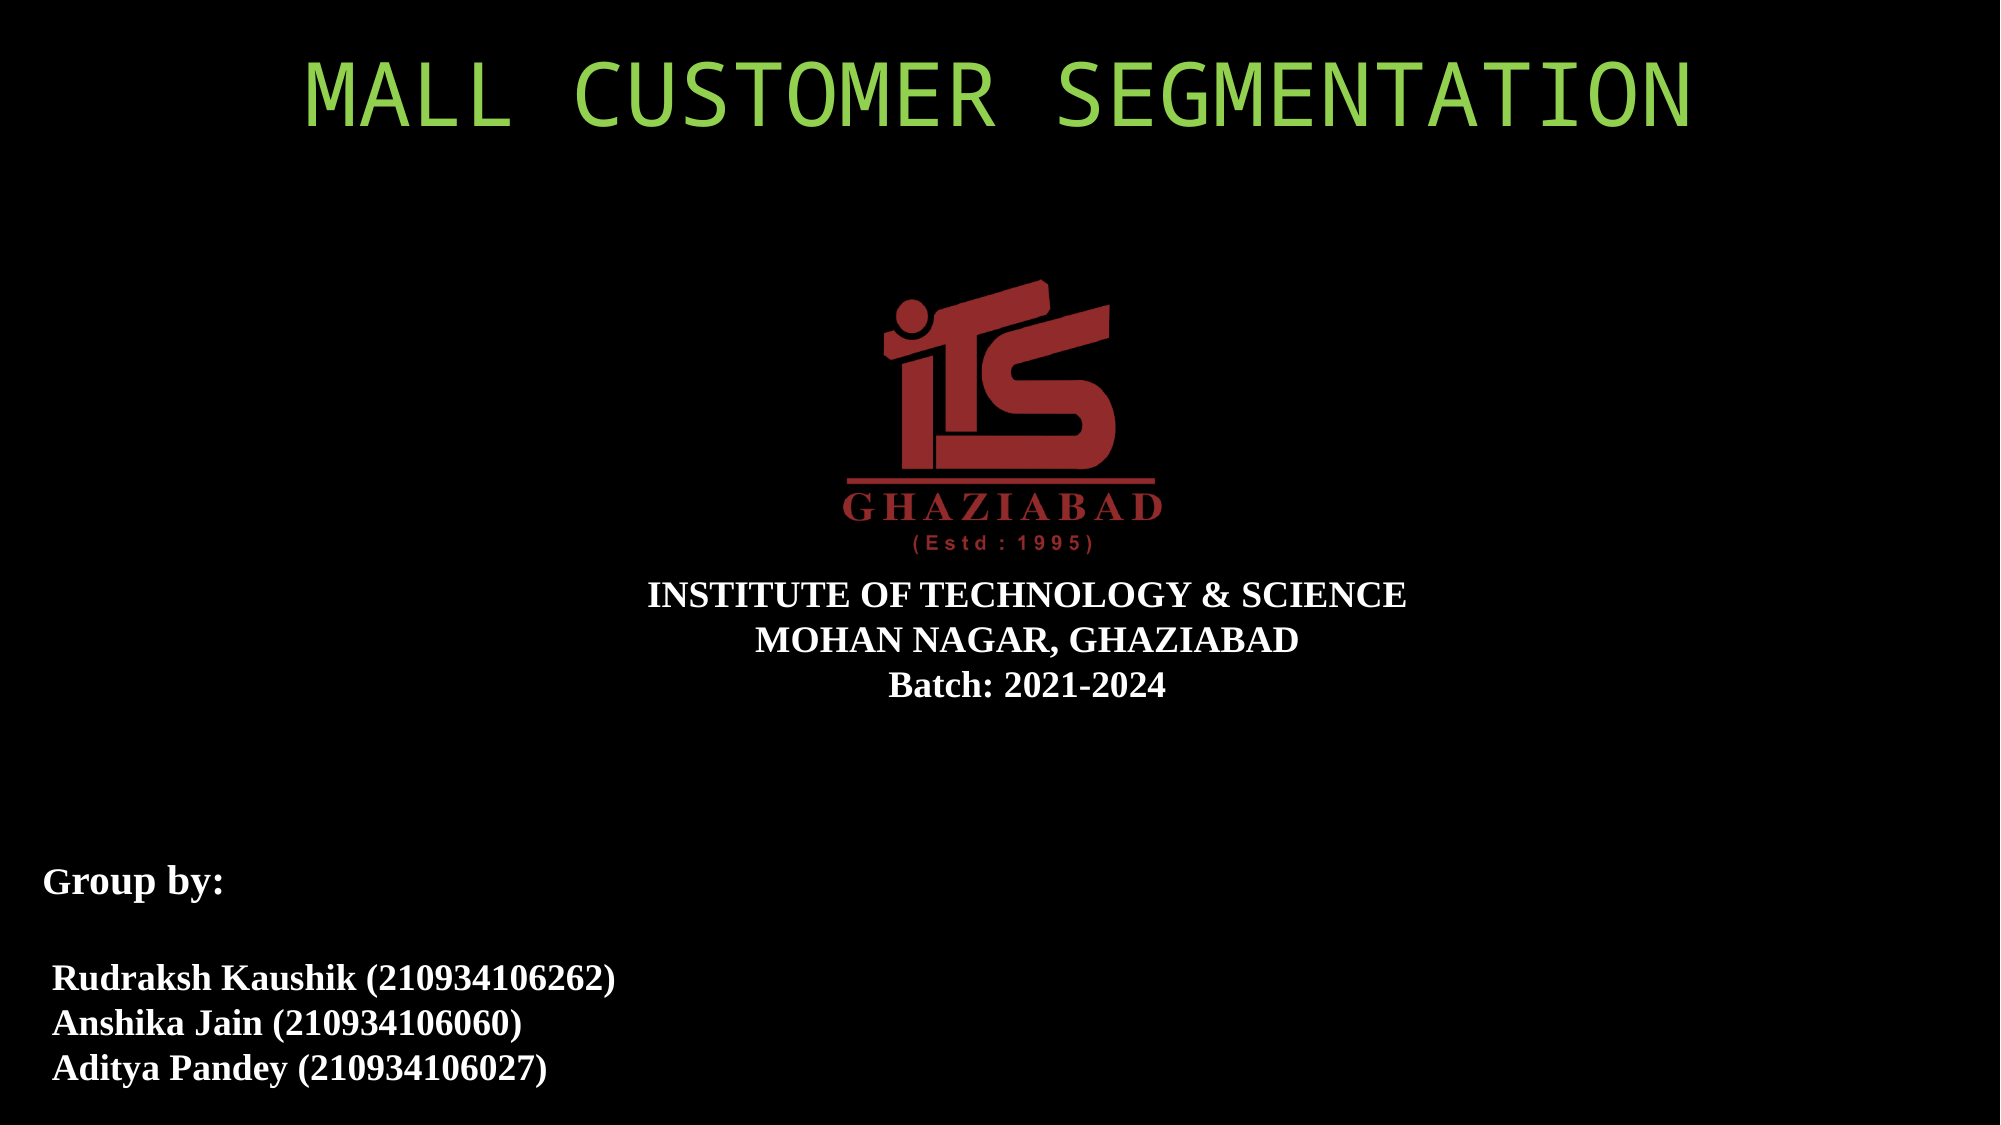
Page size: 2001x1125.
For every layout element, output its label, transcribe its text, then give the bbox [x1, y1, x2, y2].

text_box Group by: Rudraksh Kaushik (210934106262) Anshika Jain (210934106060) Aditya Pandey (210934106027) [27, 845, 1028, 1095]
text_box INSTITUTE OF TECHNOLOGY & SCIENCE MOHAN NAGAR, GHAZIABAD Batch: 2021-2024 [527, 562, 1528, 763]
title MALL CUSTOMER SEGMENTATION [249, 0, 1750, 154]
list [832, 279, 1168, 565]
